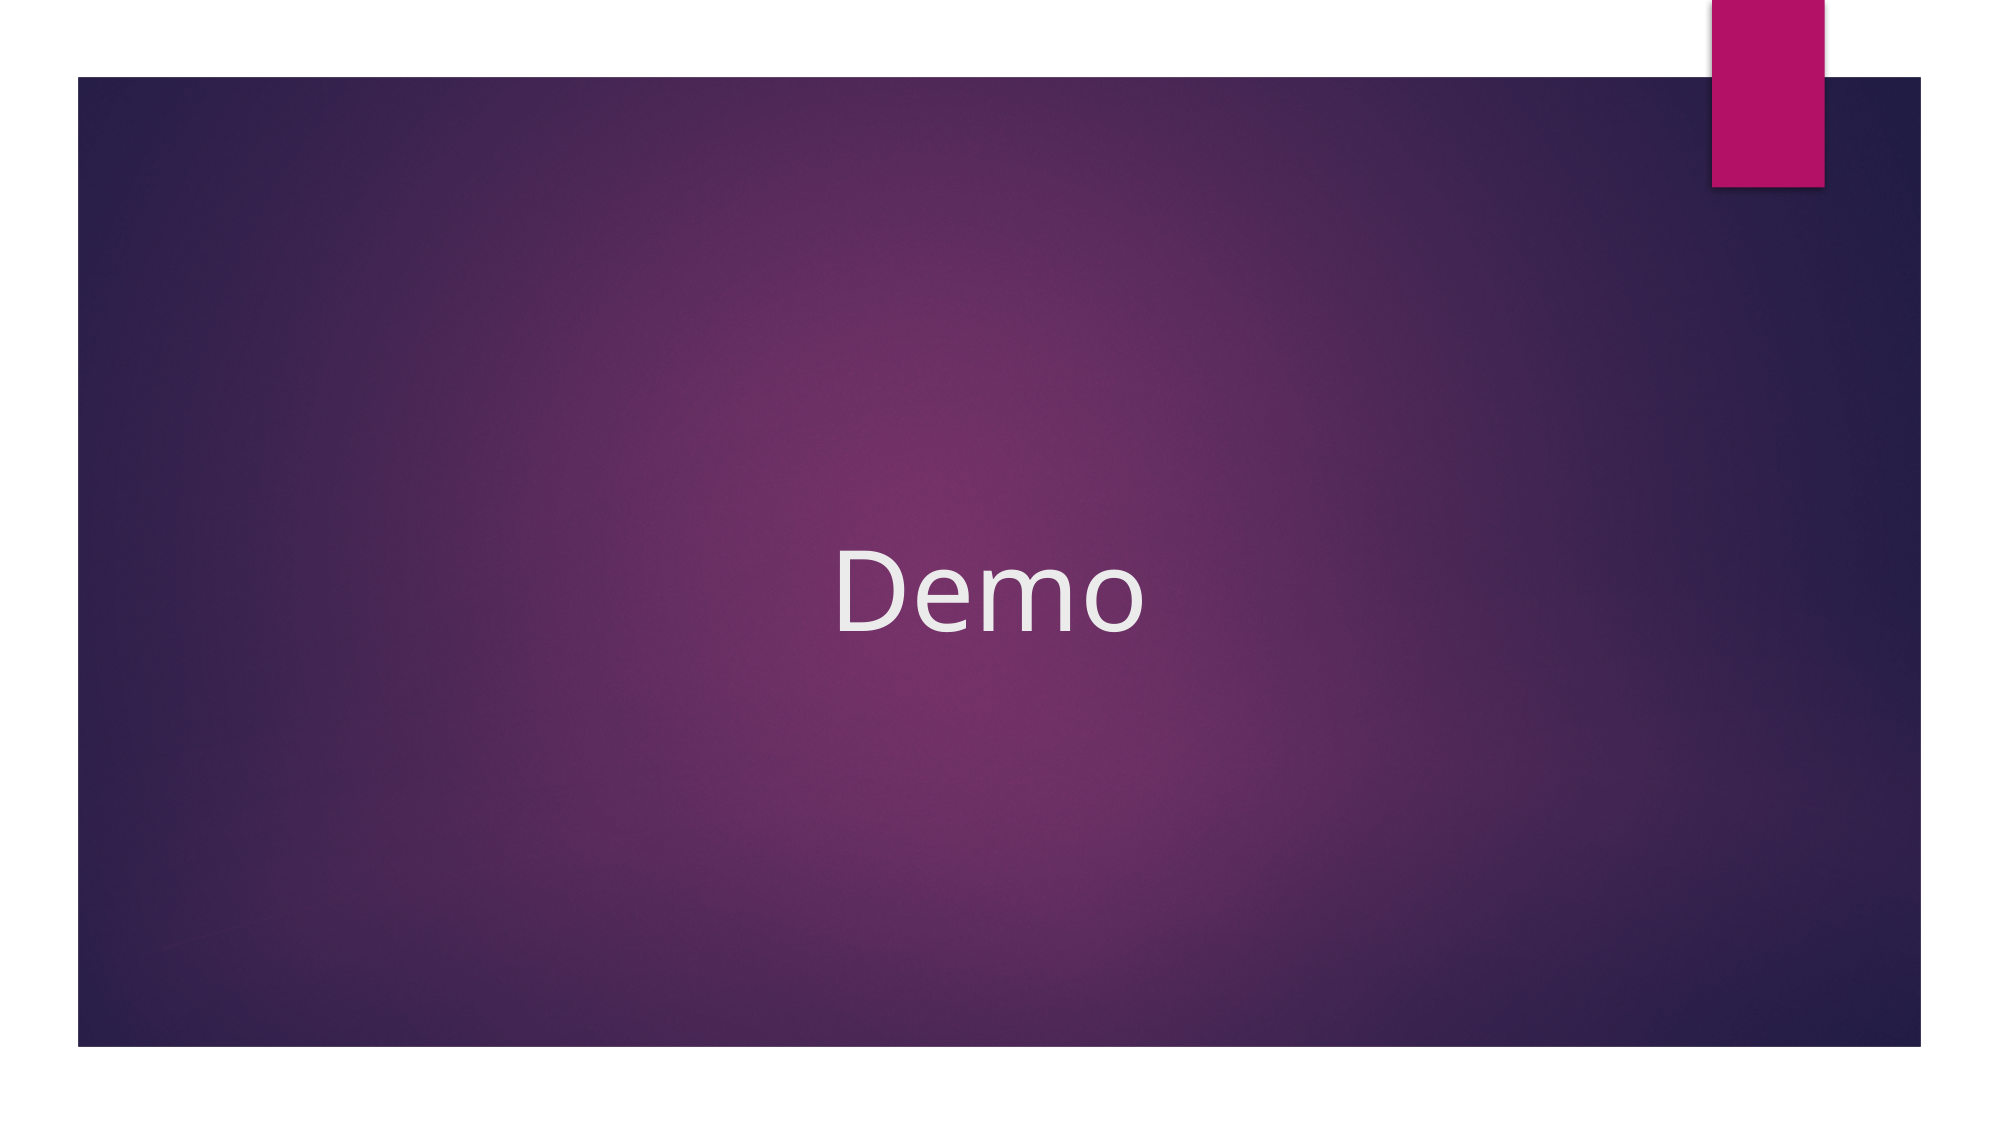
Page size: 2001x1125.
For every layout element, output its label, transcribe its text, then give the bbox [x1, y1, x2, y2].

title Demo [814, 463, 1186, 662]
